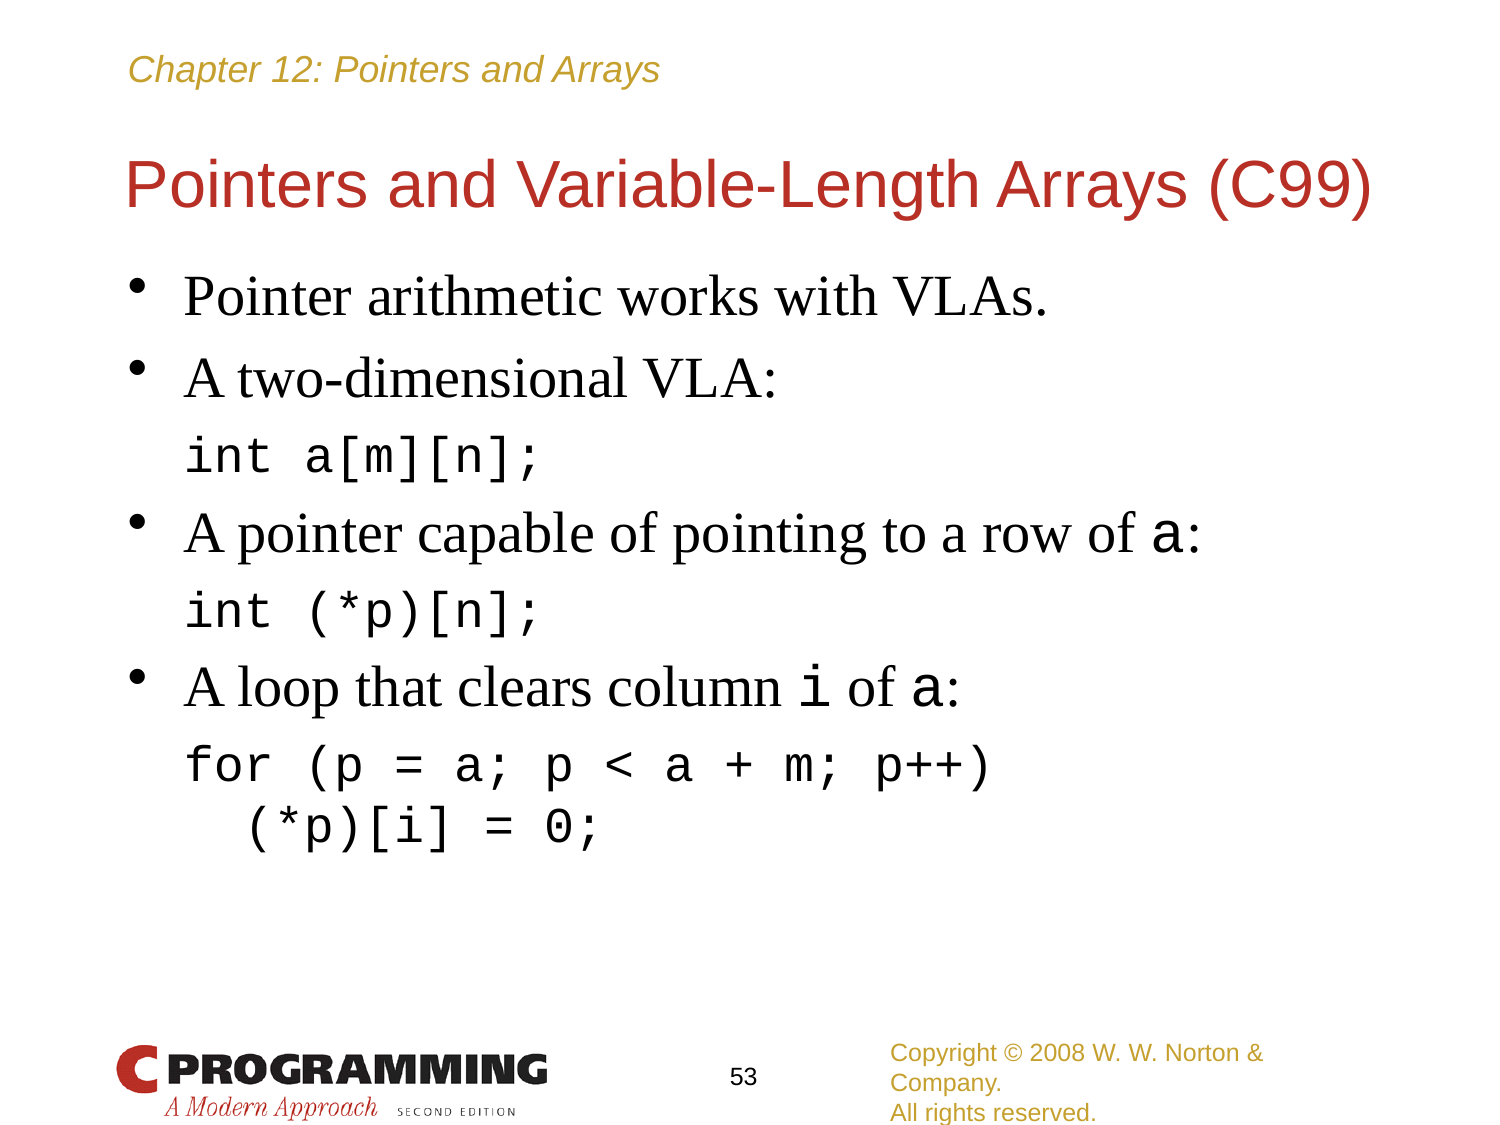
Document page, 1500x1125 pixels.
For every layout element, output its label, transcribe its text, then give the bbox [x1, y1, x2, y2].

picture [112, 1041, 550, 1123]
list Pointer arithmetic works with VLAs. A two-dimensional VLA: int a[m][n]; A pointer capable of pointing to a row of a: int (*p)[n]; A loop that clears column i of a: for (p = a; p < a + m; p++) (*p)[i] = 0; [112, 249, 1388, 1038]
slide_number 53 [687, 1049, 801, 1101]
title Pointers and Variable-Length Arrays (C99) [99, 125, 1400, 238]
footer Copyright © 2008 W. W. Norton & Company. All rights reserved. [874, 1043, 1388, 1119]
